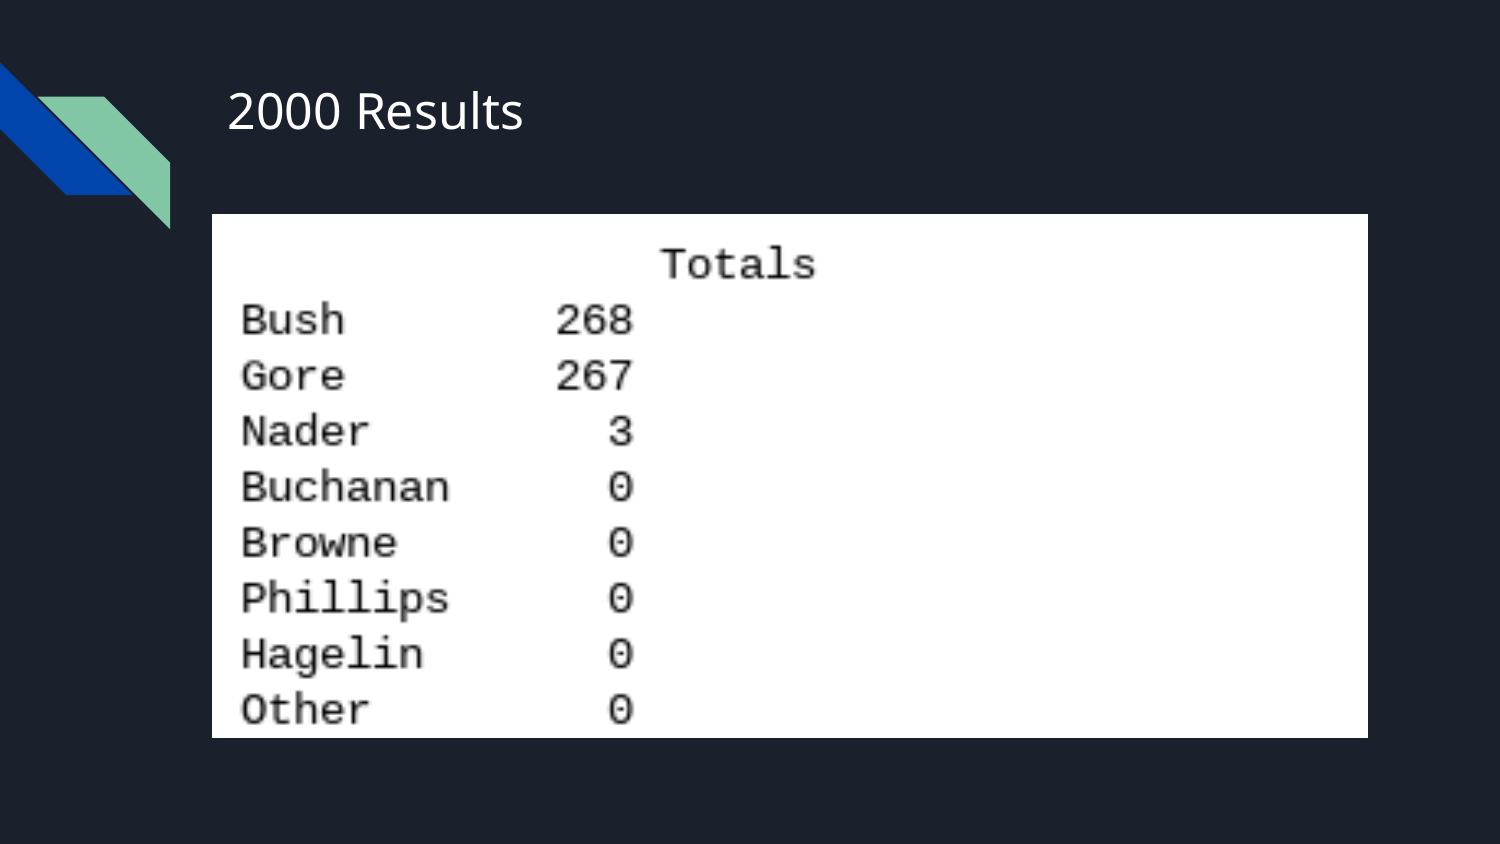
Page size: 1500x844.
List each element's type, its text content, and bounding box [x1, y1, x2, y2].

title 2000 Results [212, 64, 1368, 213]
picture [212, 214, 1368, 739]
